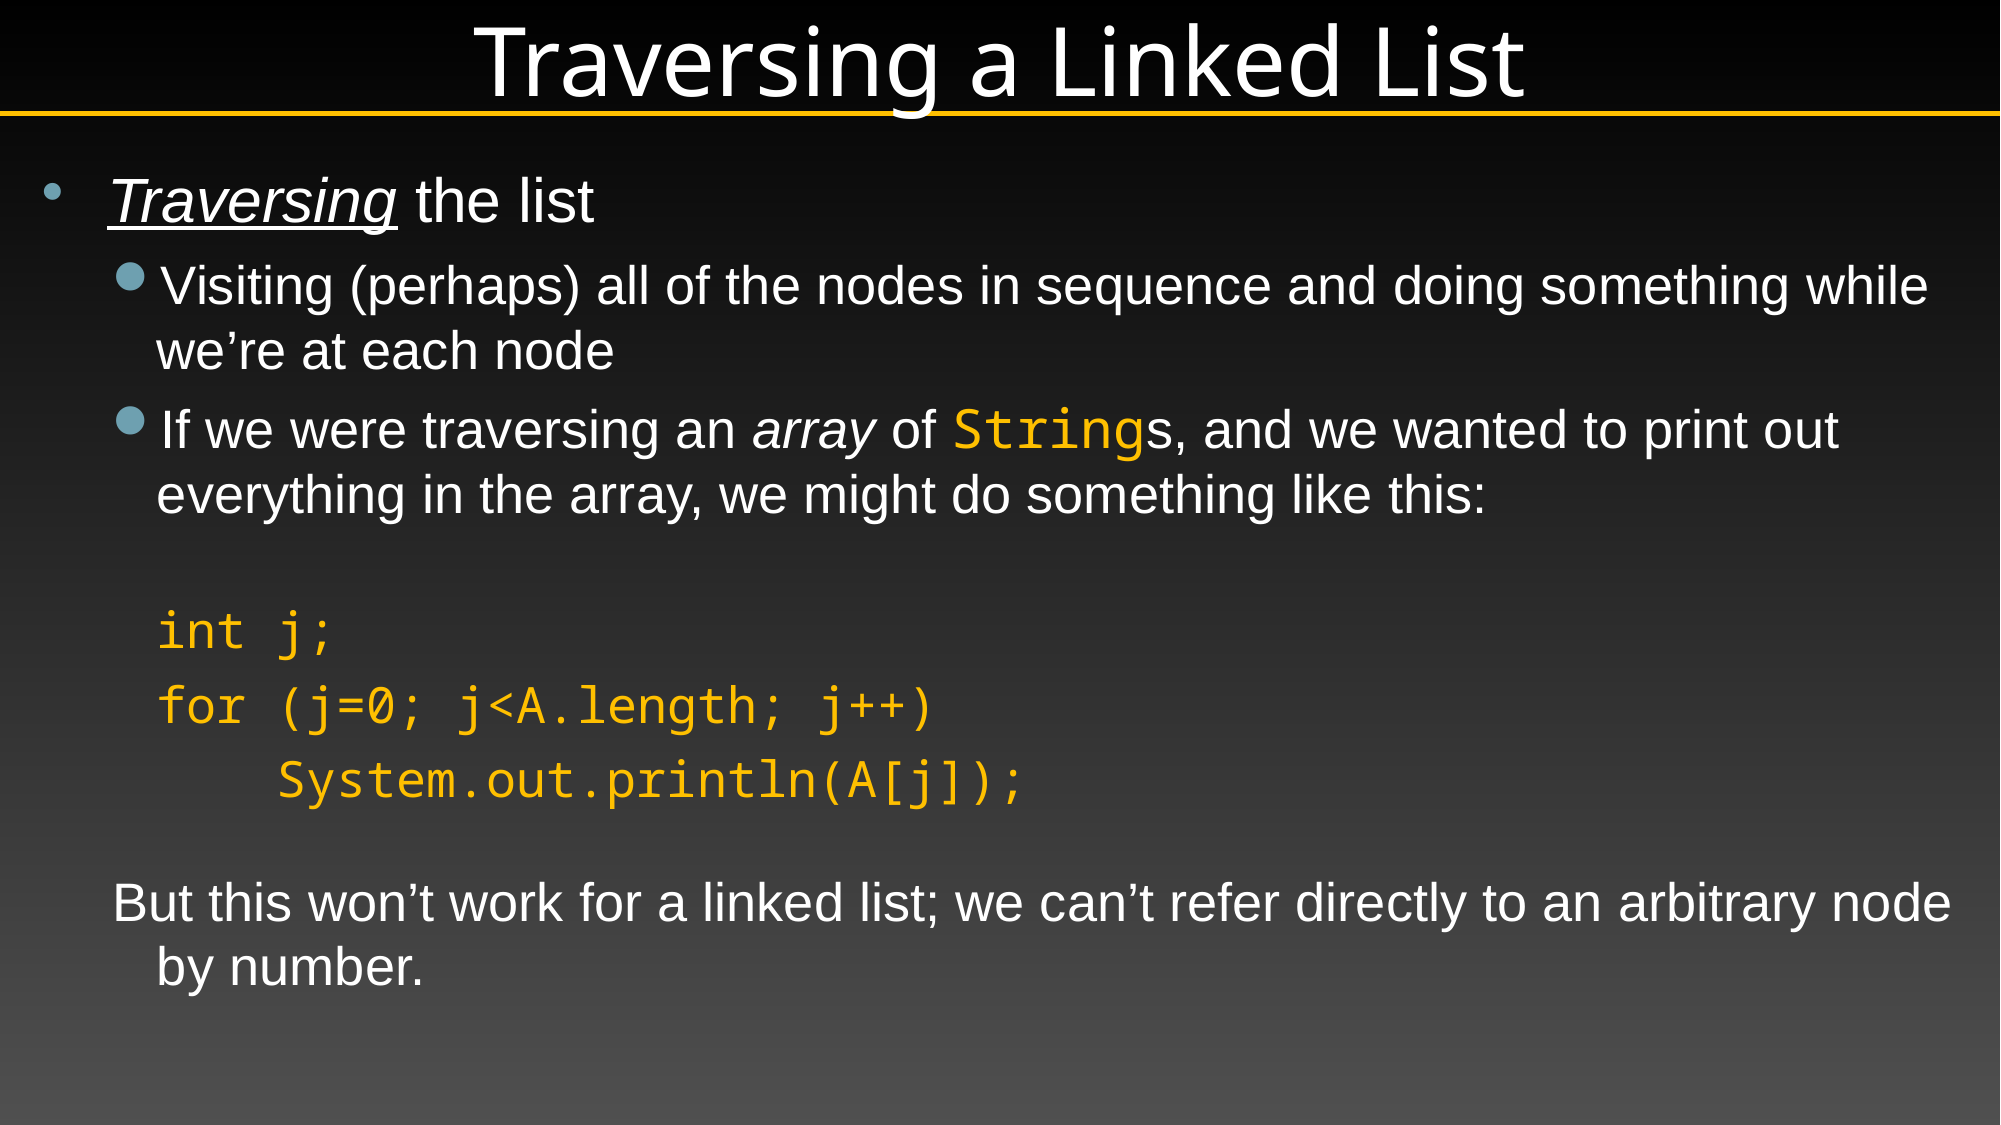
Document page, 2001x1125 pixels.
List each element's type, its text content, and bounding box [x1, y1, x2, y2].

title Traversing a Linked List [249, 0, 1751, 116]
list Traversing the list Visiting (perhaps) all of the nodes in sequence and doing something while we’re at each node If we were traversing an array of Strings, and we wanted to print out everything in the array, we might do something like this: int j; for (j=0; j<A.length; j++) System.out.println(A[j]); But this won’t work for a linked list; we can’t refer directly to an arbitrary node by number. [23, 152, 1977, 1092]
